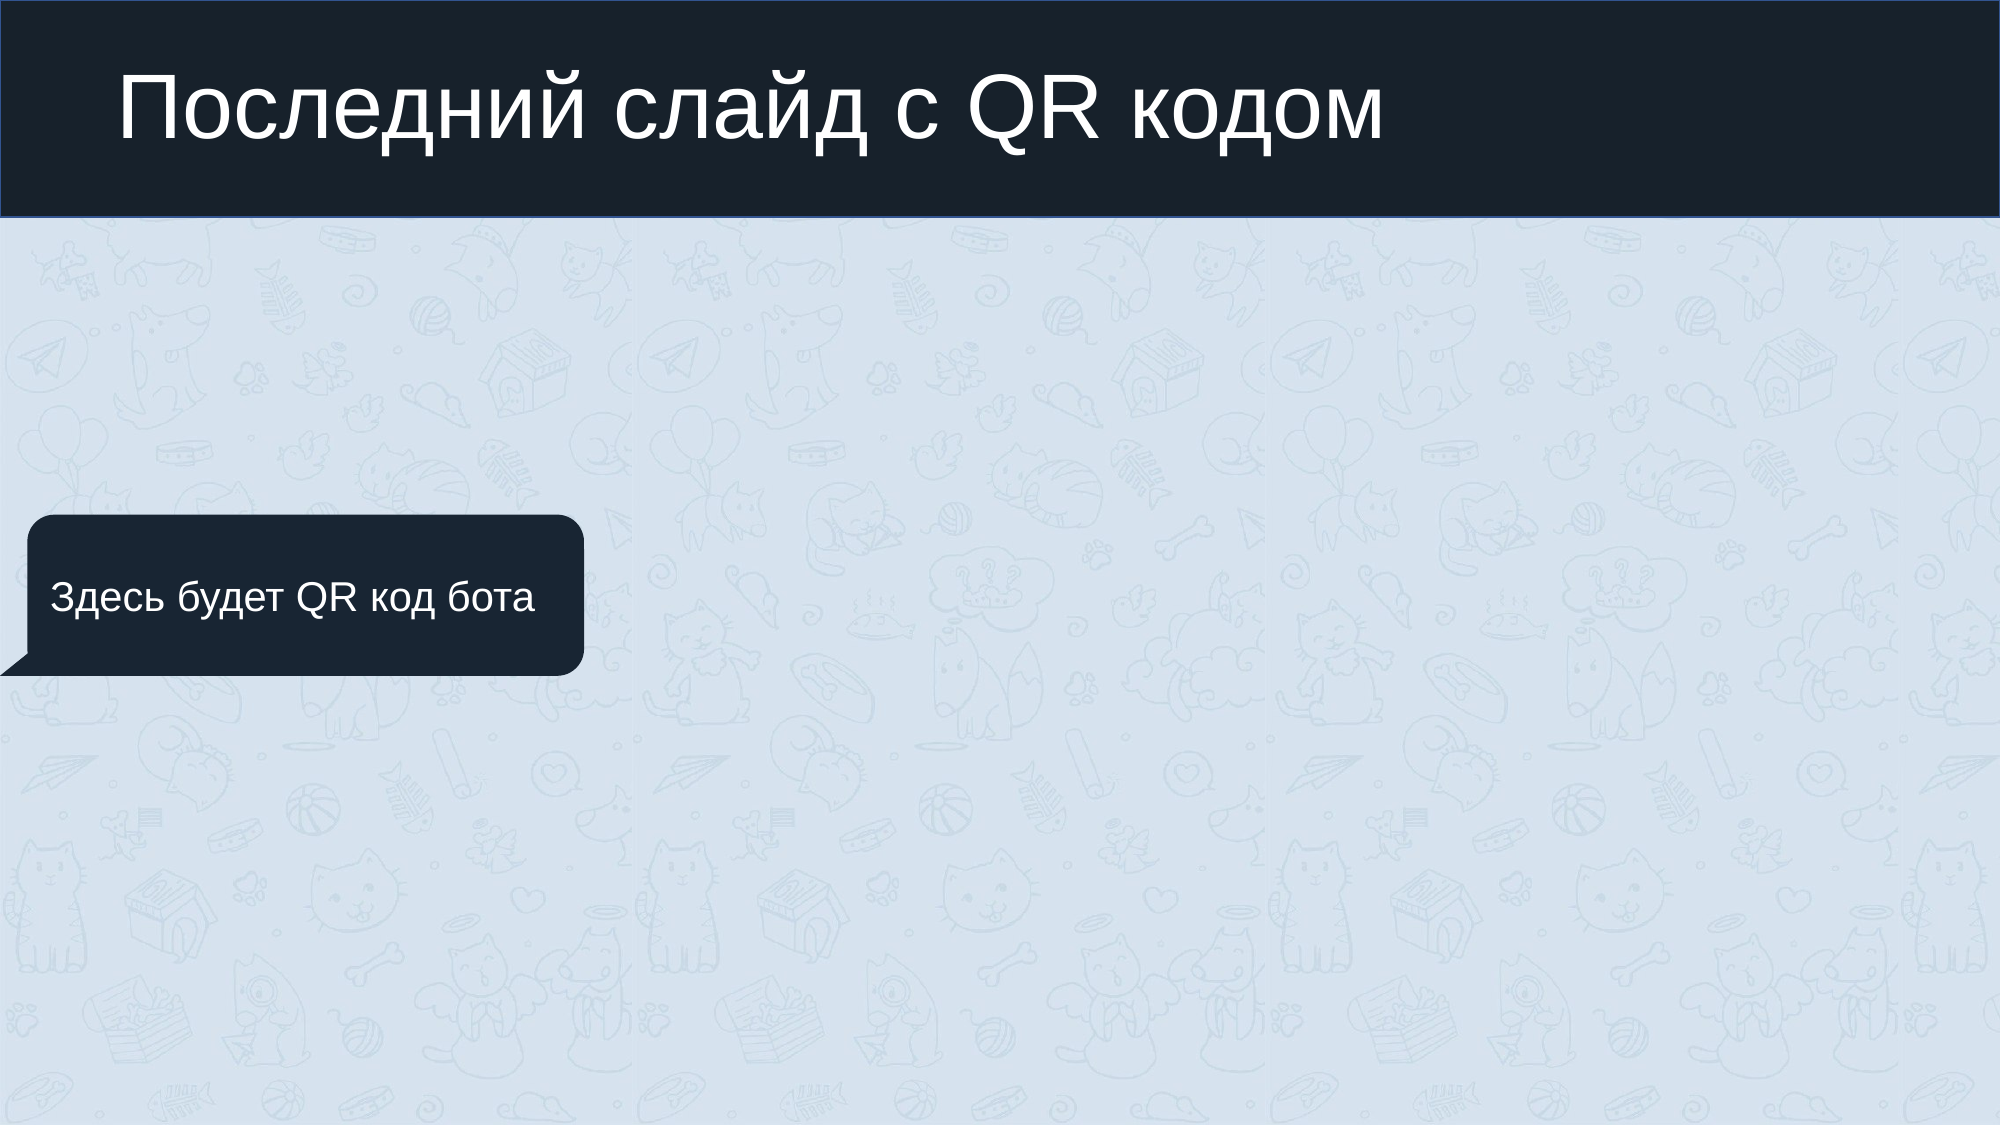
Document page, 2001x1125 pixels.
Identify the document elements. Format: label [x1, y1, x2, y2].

text_box [0, 0, 2000, 1125]
text_box [0, 514, 585, 676]
